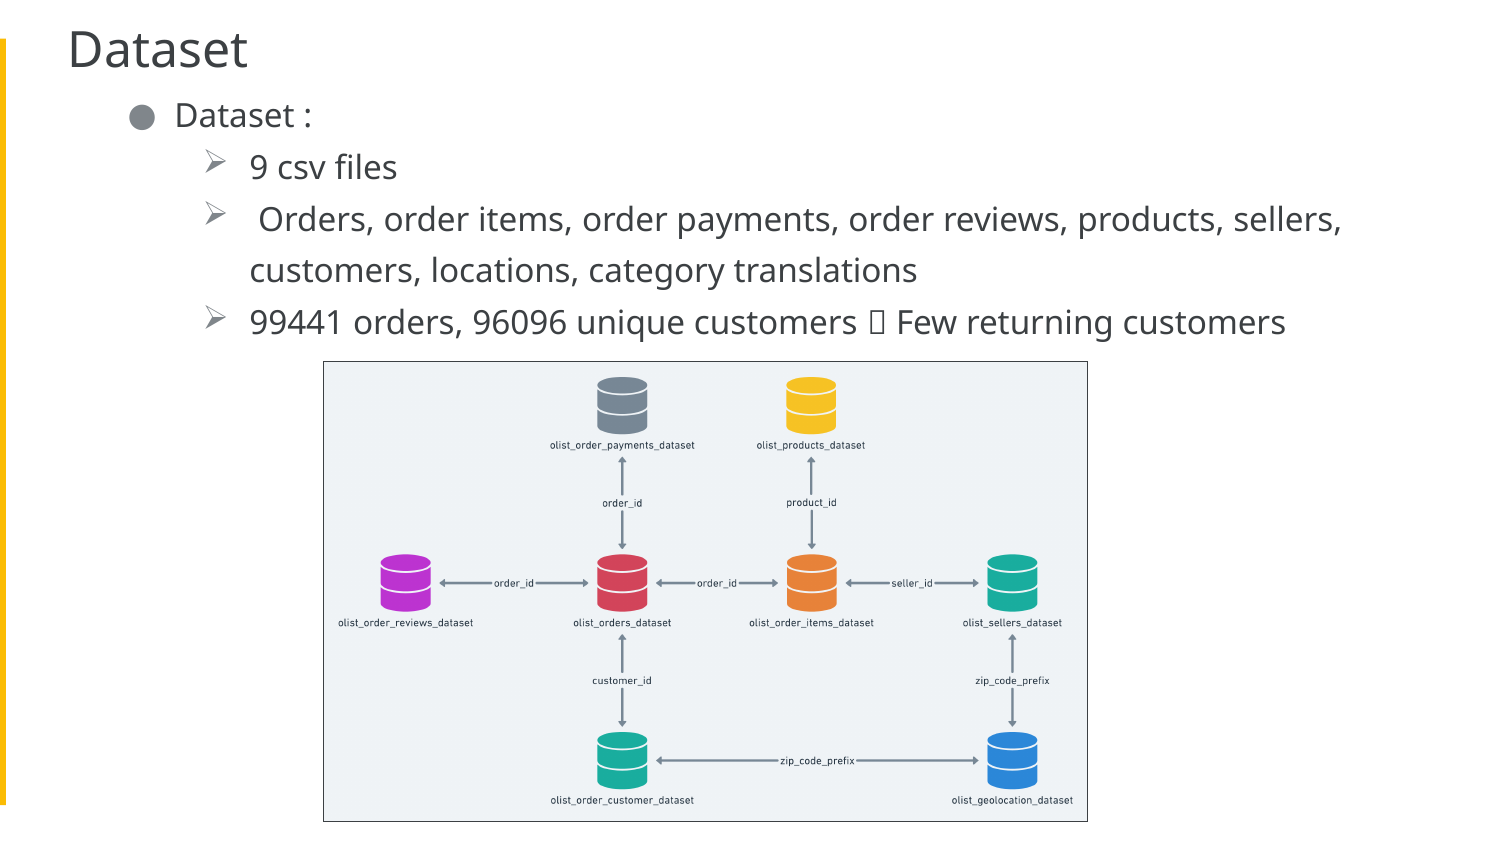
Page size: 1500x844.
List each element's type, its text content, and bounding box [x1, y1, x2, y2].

title Dataset [52, 2, 1332, 71]
picture [322, 361, 1088, 822]
text_box Dataset : 9 csv files Orders, order items, order payments, order reviews, products, sellers, customers, locations, category translations 99441 orders, 96096 unique customers  Few returning customers [84, 67, 1483, 777]
